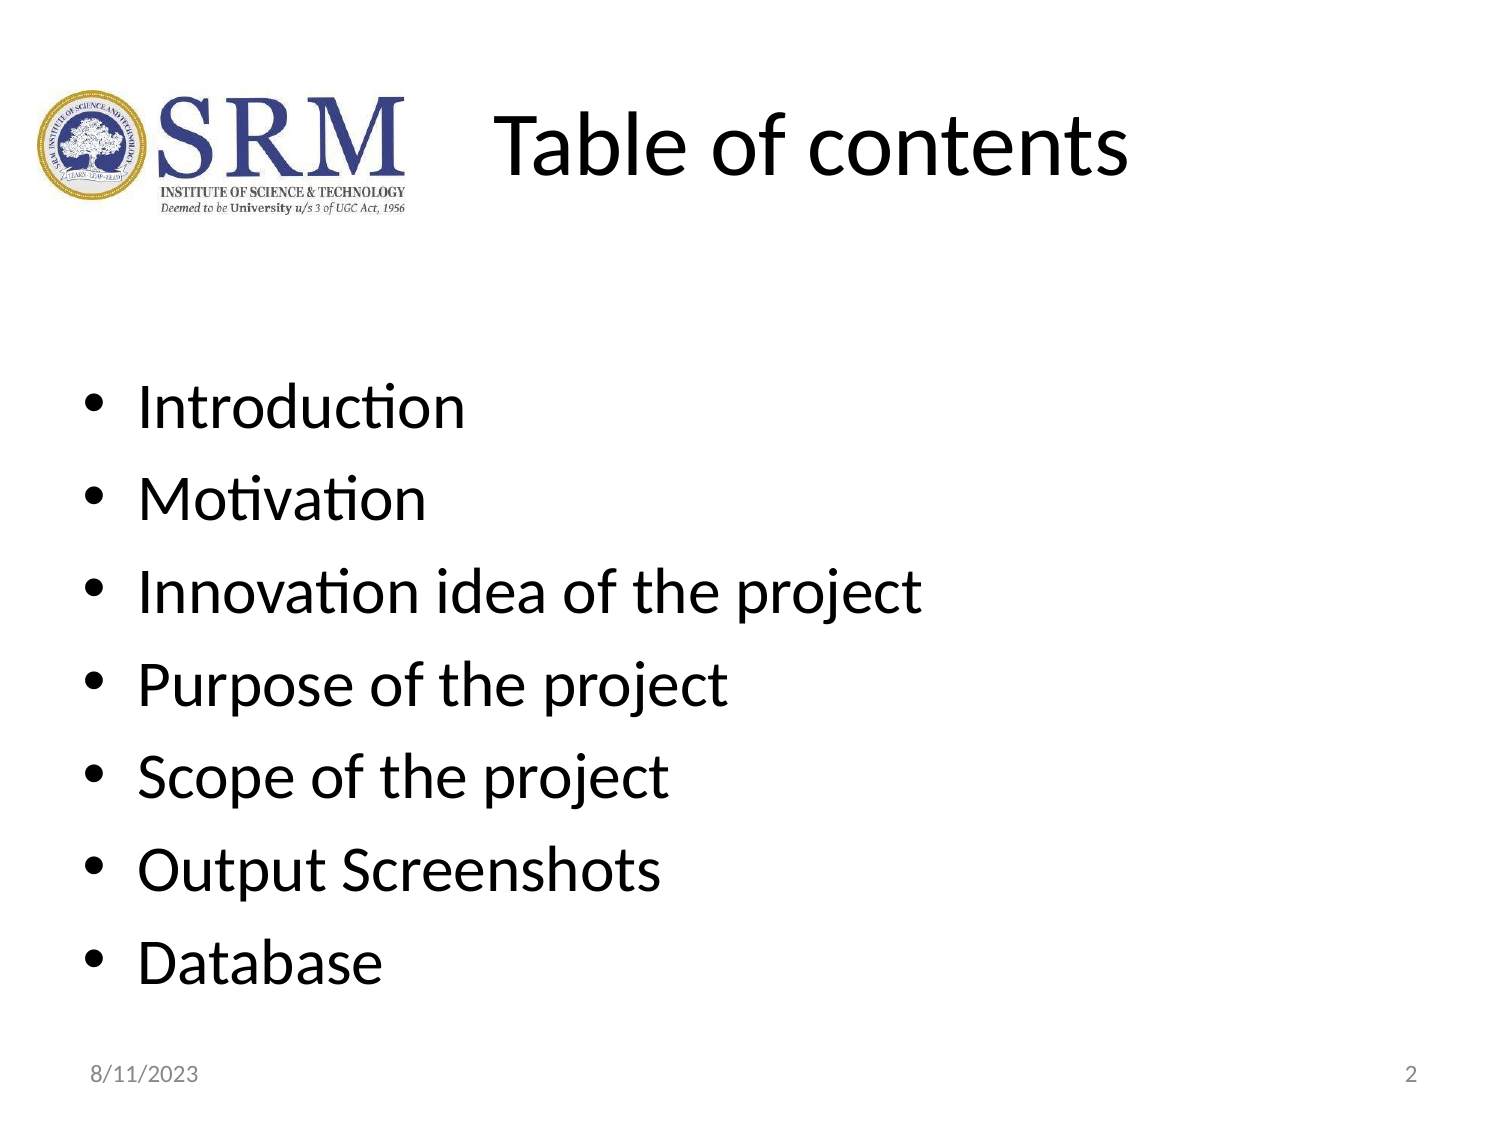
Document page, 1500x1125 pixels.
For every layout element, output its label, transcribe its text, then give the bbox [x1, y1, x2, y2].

list Introduction Motivation Innovation idea of the project Purpose of the project Scope of the project Output Screenshots Database [74, 261, 1426, 1006]
picture [37, 90, 405, 215]
text_box 8/11/2023 [82, 1050, 418, 1095]
slide_number 2 [1394, 1051, 1426, 1094]
title Table of contents [74, 44, 1426, 234]
